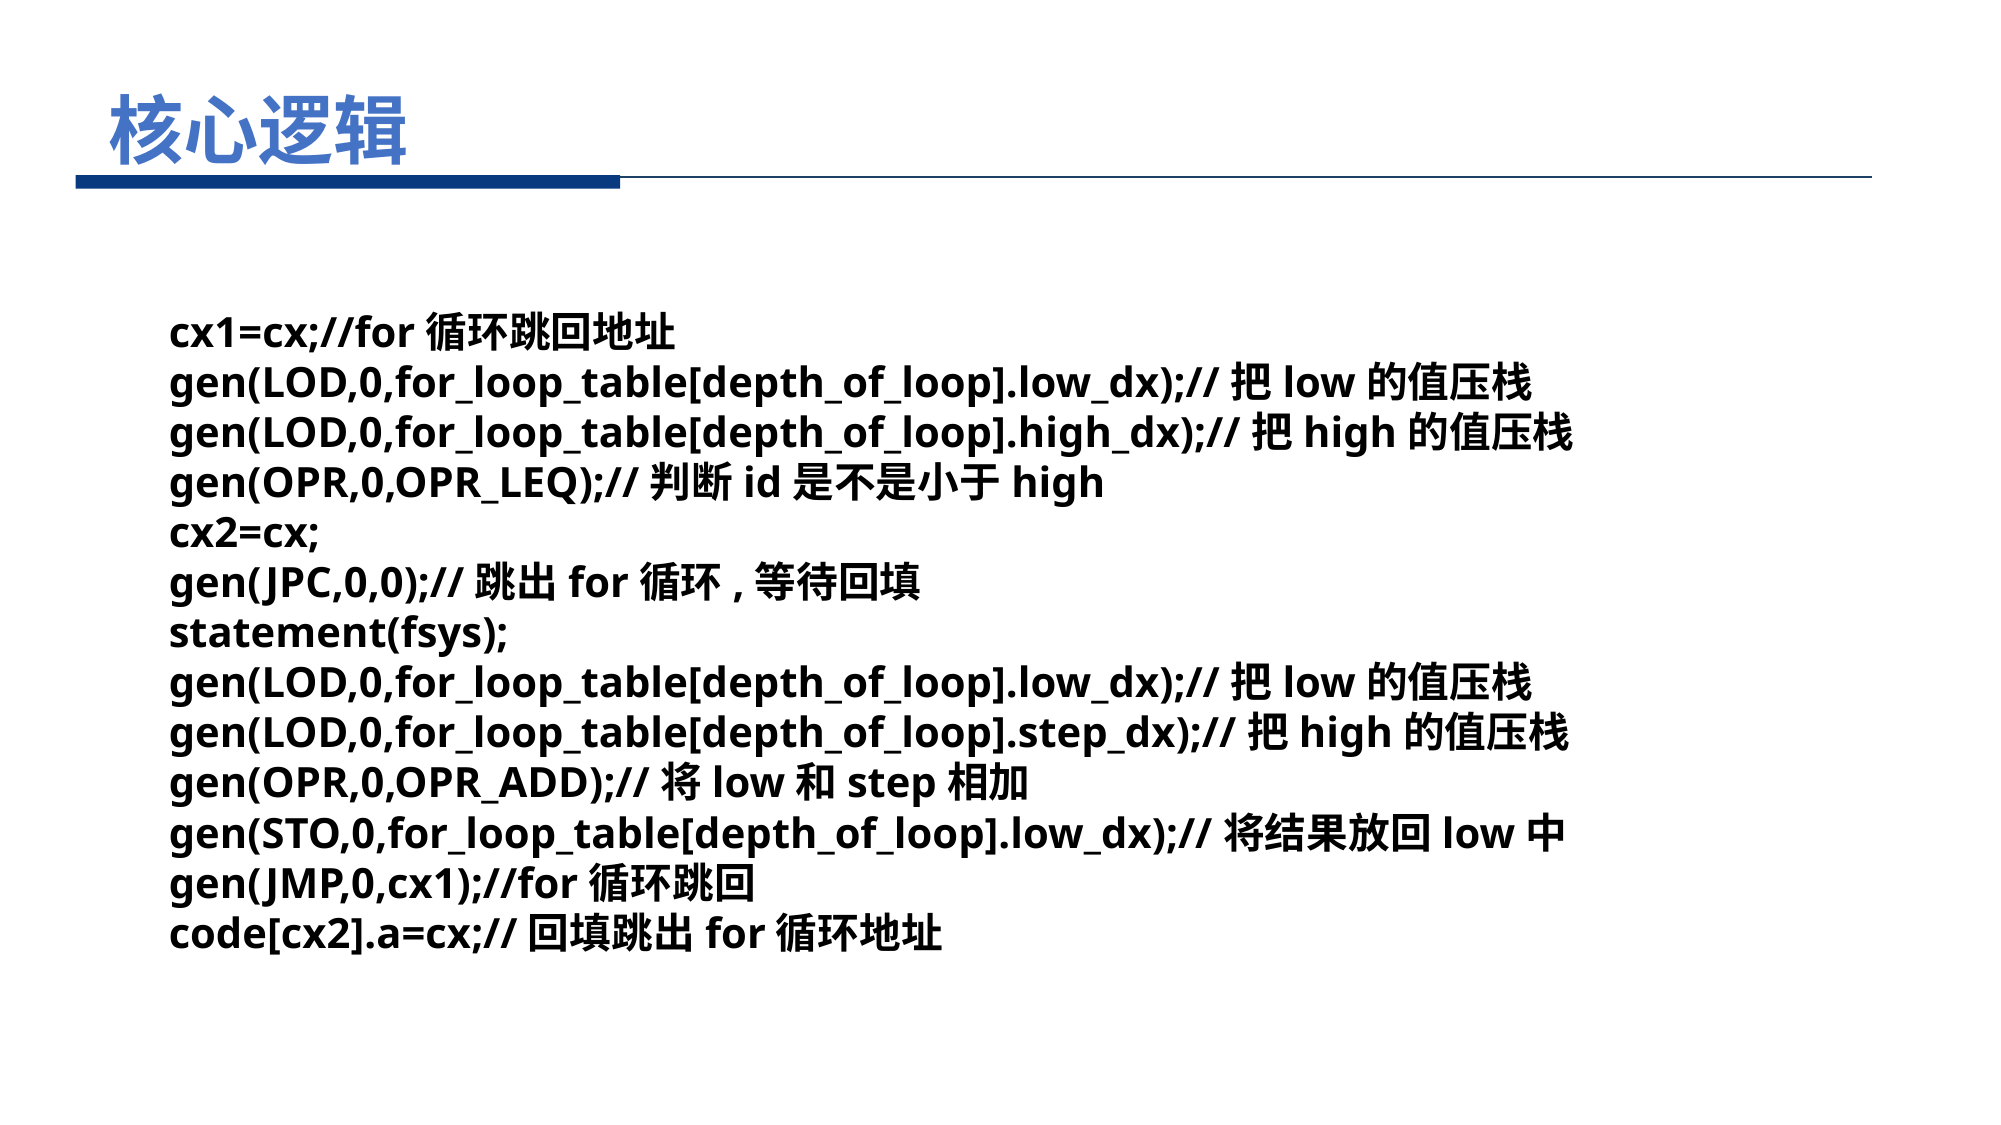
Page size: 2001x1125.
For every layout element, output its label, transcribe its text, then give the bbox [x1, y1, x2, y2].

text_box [75, 75, 1872, 189]
text_box cx1=cx;//for循环跳回地址 gen(LOD,0,for_loop_table[depth_of_loop].low_dx);//把low的值压栈 gen(LOD,0,for_loop_table[depth_of_loop].high_dx);//把high的值压栈 gen(OPR,0,OPR_LEQ);//判断id是不是小于high cx2=cx; gen(JPC,0,0);//跳出for循环,等待回填 statement(fsys); gen(LOD,0,for_loop_table[depth_of_loop].low_dx);//把low的值压栈 gen(LOD,0,for_loop_table[depth_of_loop].step_dx);//把high的值压栈 gen(OPR,0,OPR_ADD);//将low和step相加 gen(STO,0,for_loop_table[depth_of_loop].low_dx);//将结果放回low中 gen(JMP,0,cx1);//for循环跳回 code[cx2].a=cx;//回填跳出for循环地址 [153, 298, 1794, 964]
